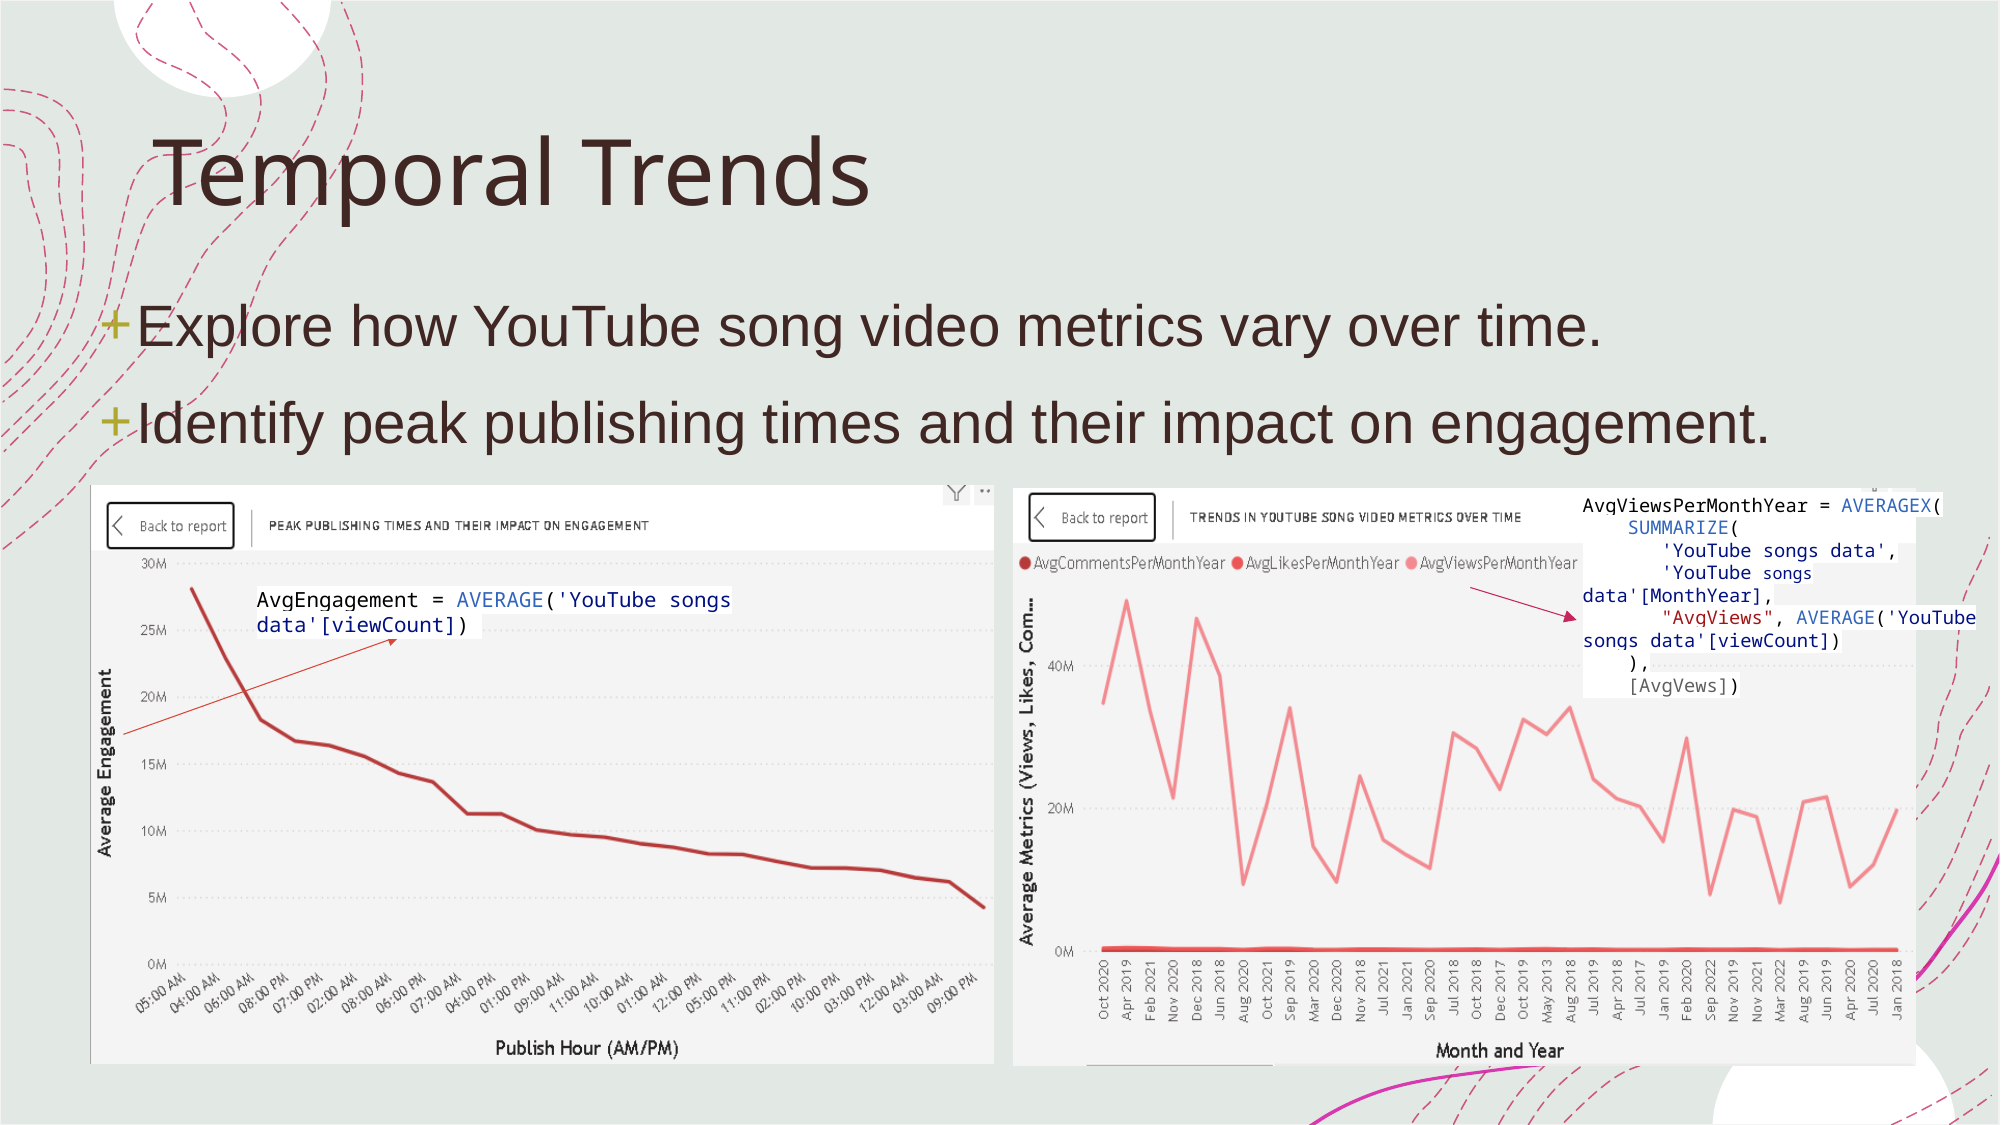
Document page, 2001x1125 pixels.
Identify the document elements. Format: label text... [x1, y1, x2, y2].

text_box AvgViewsPerMonthYear = AVERAGEX( SUMMARIZE( 'YouTube songs data', 'YouTube songs data'[MonthYear], "AvgViews", AVERAGE('YouTube songs data'[viewCount]) ), [AvgVews]) [1567, 485, 2000, 704]
picture [90, 485, 994, 1064]
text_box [123, 635, 400, 735]
list Explore how YouTube song video metrics vary over time. Identify peak publishing times and their impact on engagement. [84, 273, 1910, 491]
title Temporal Trends [137, 59, 1863, 273]
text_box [1470, 587, 1577, 620]
picture [1013, 488, 1916, 1066]
